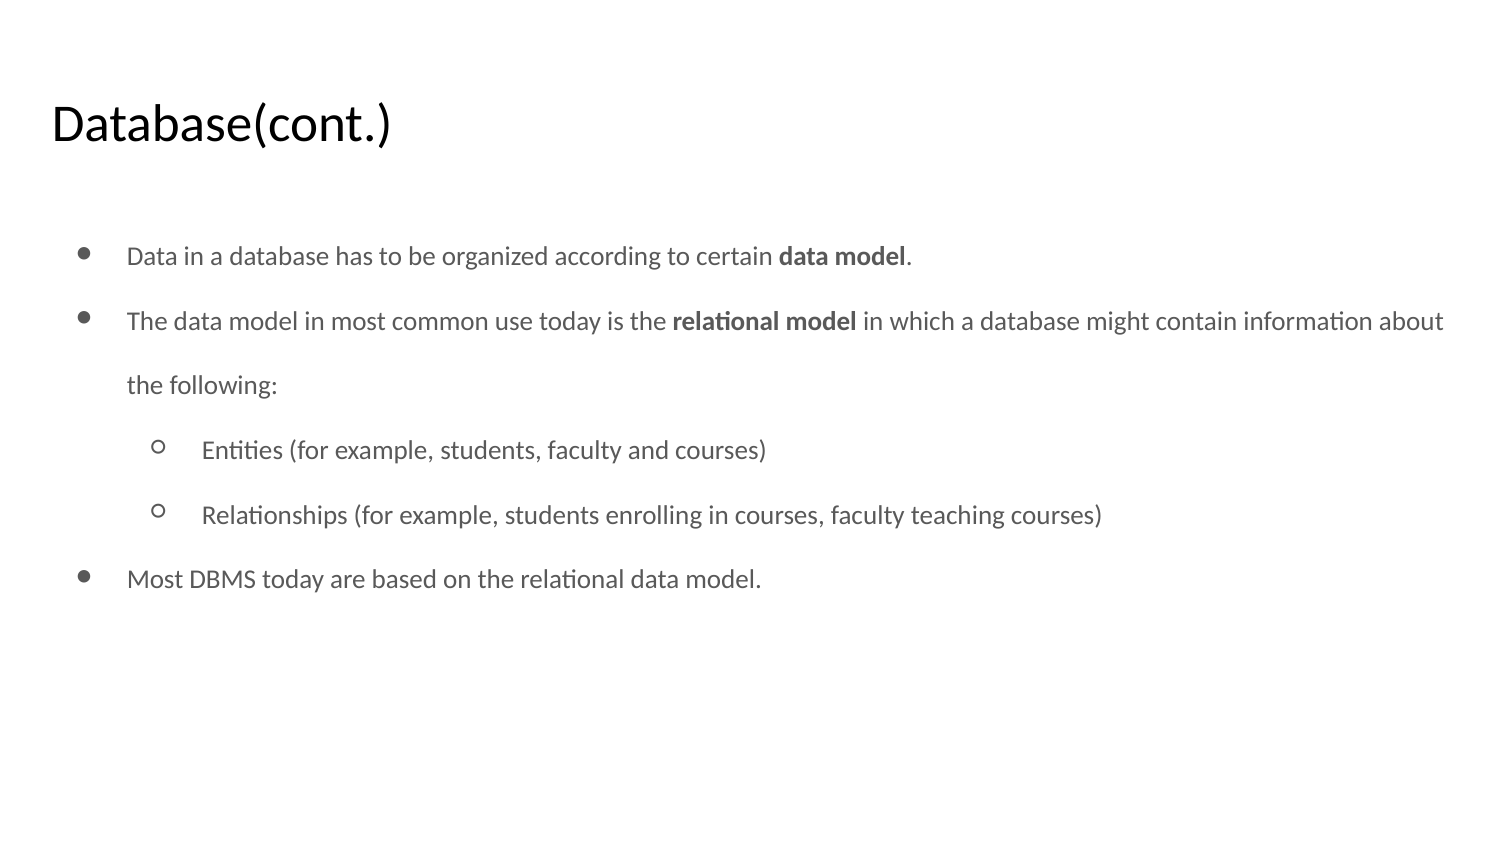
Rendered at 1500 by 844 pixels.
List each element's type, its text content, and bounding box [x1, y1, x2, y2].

title Database(cont.) [36, 72, 1435, 167]
list Data in a database has to be organized according to certain data model. The data model in most common use today is the relational model in which a database might contain information about the following: Entities (for example, students, faculty and courses) Relationships (for example, students enrolling in courses, faculty teaching courses) Most DBMS today are based on the relational data model. [36, 190, 1500, 783]
